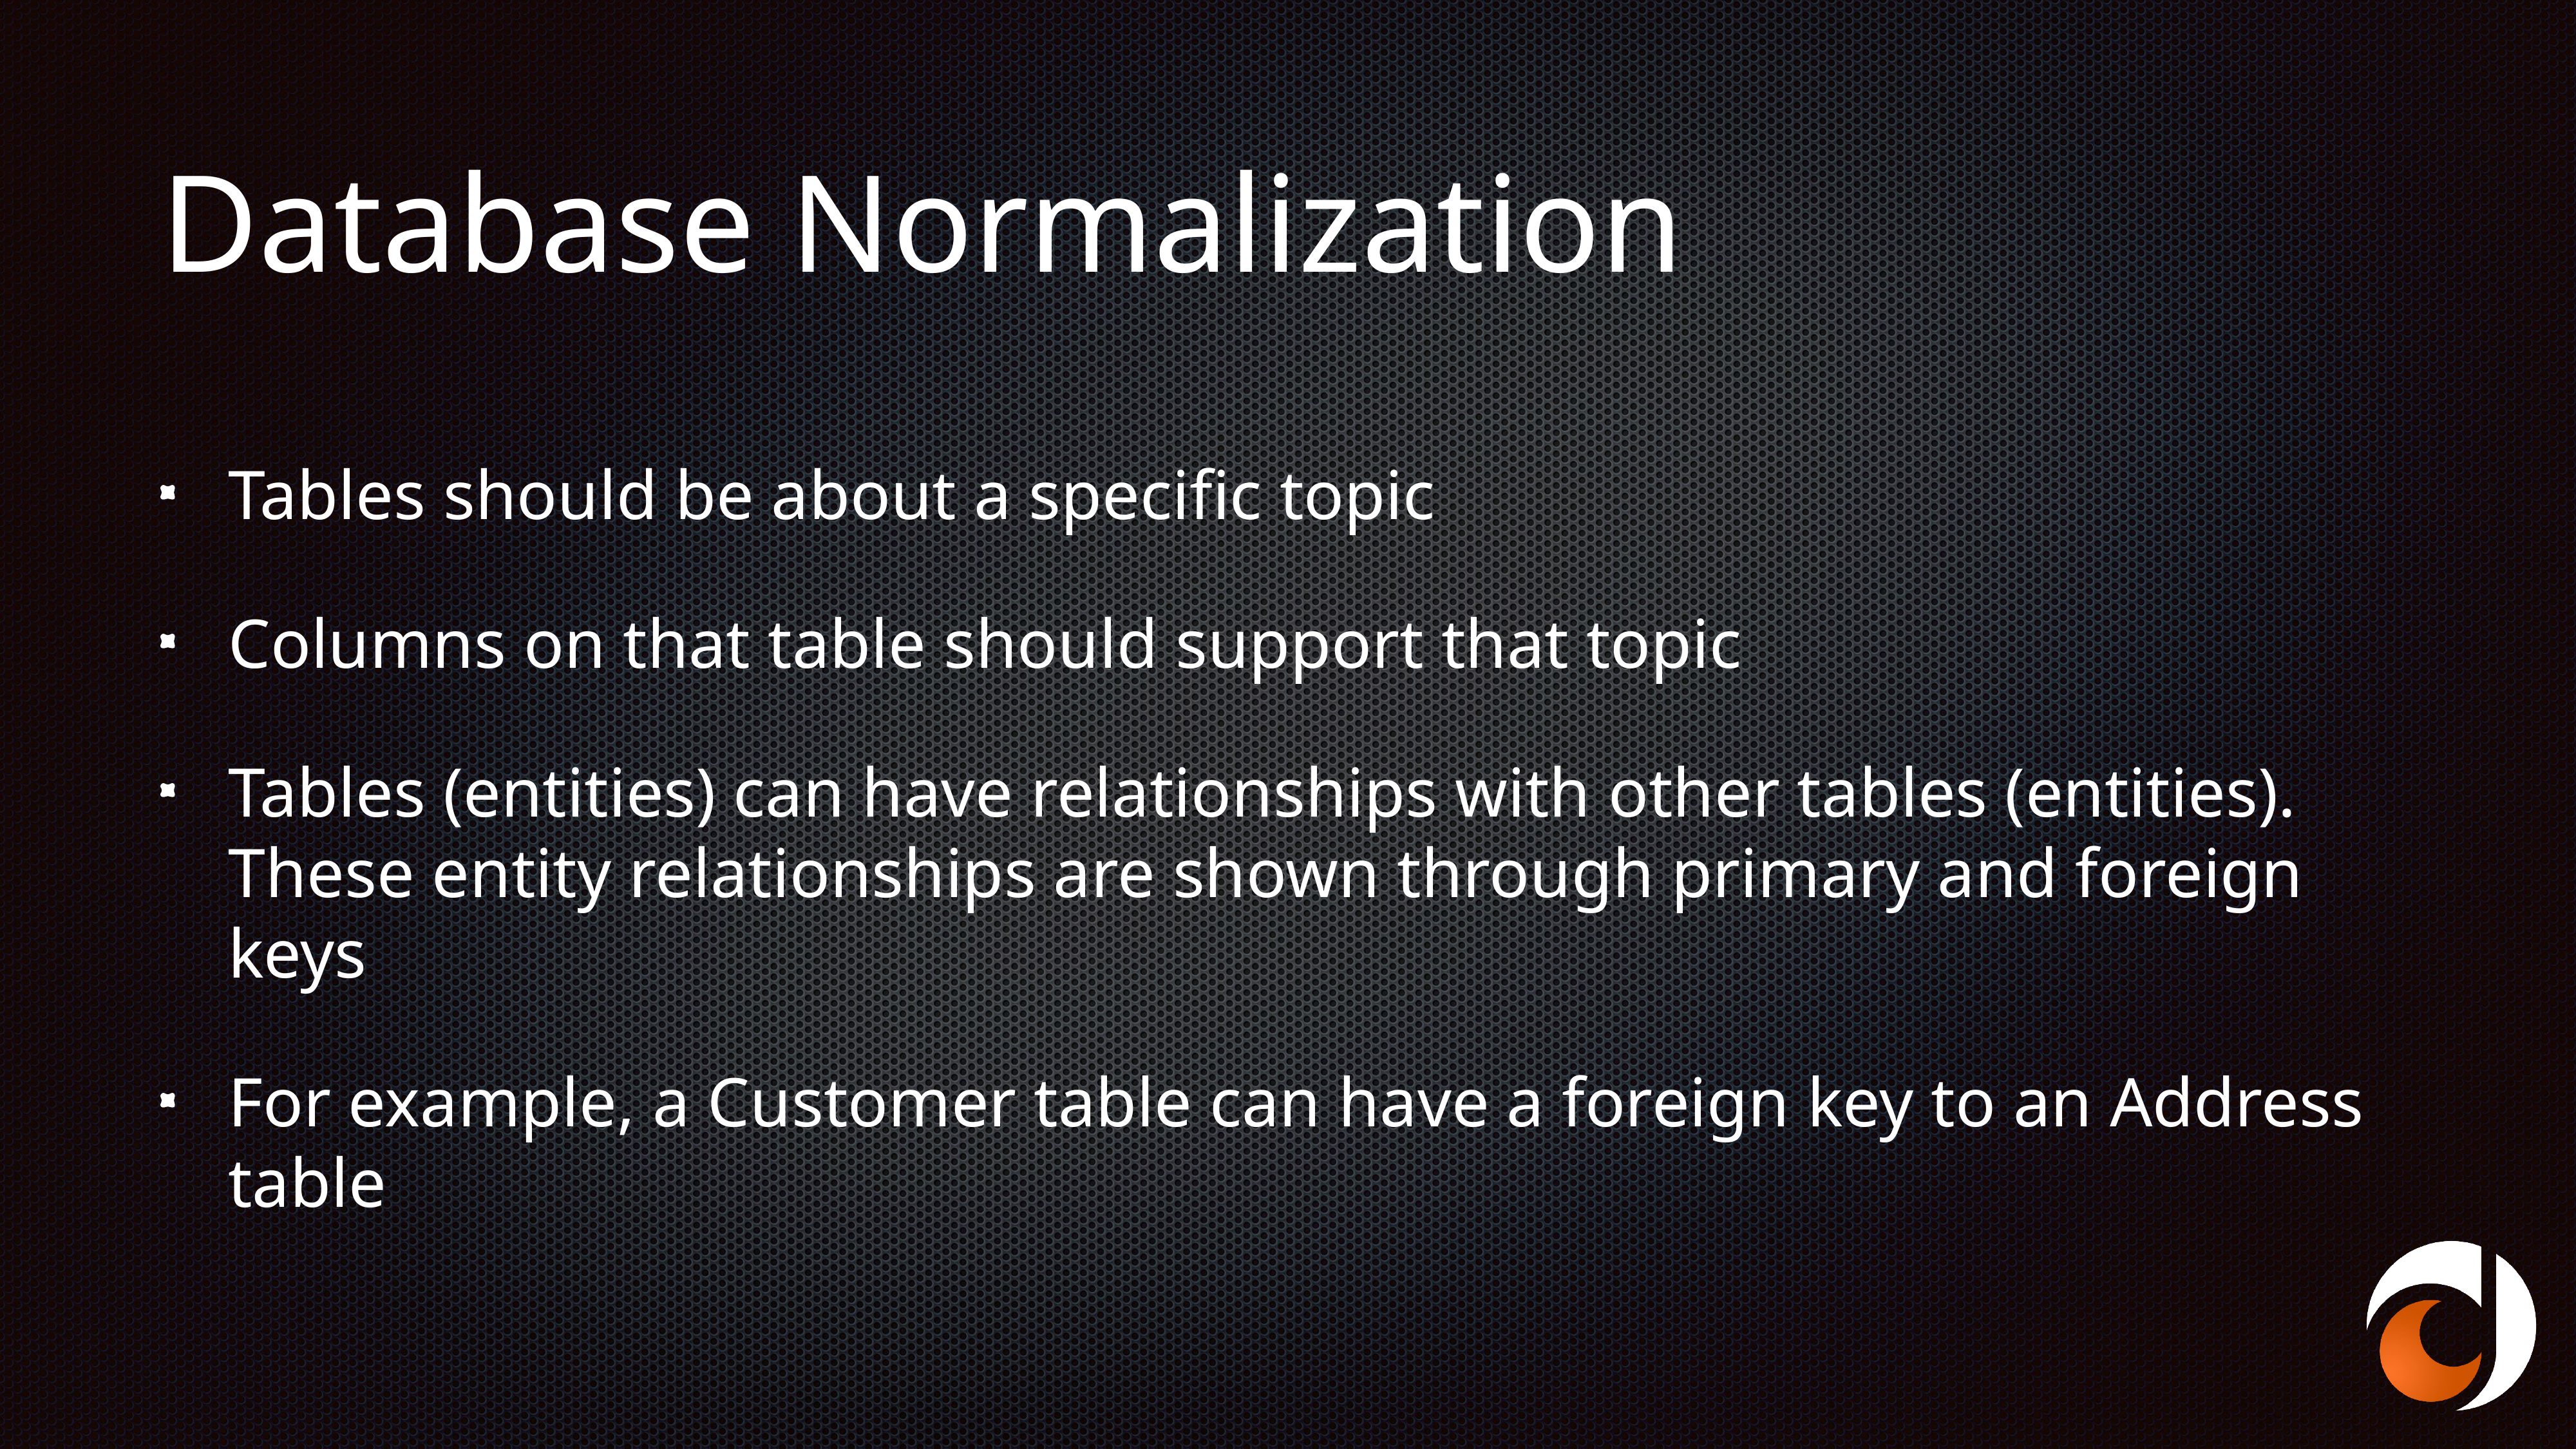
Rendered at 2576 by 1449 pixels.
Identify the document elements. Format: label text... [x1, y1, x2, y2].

list Tables should be about a specific topic Columns on that table should support that topic Tables (entities) can have relationships with other tables (entities). These entity relationships are shown through primary and foreign keys For example, a Customer table can have a foreign key to an Address table [155, 412, 2421, 1262]
title Database Normalization [155, 37, 2421, 401]
picture [0, 0, 2576, 1449]
